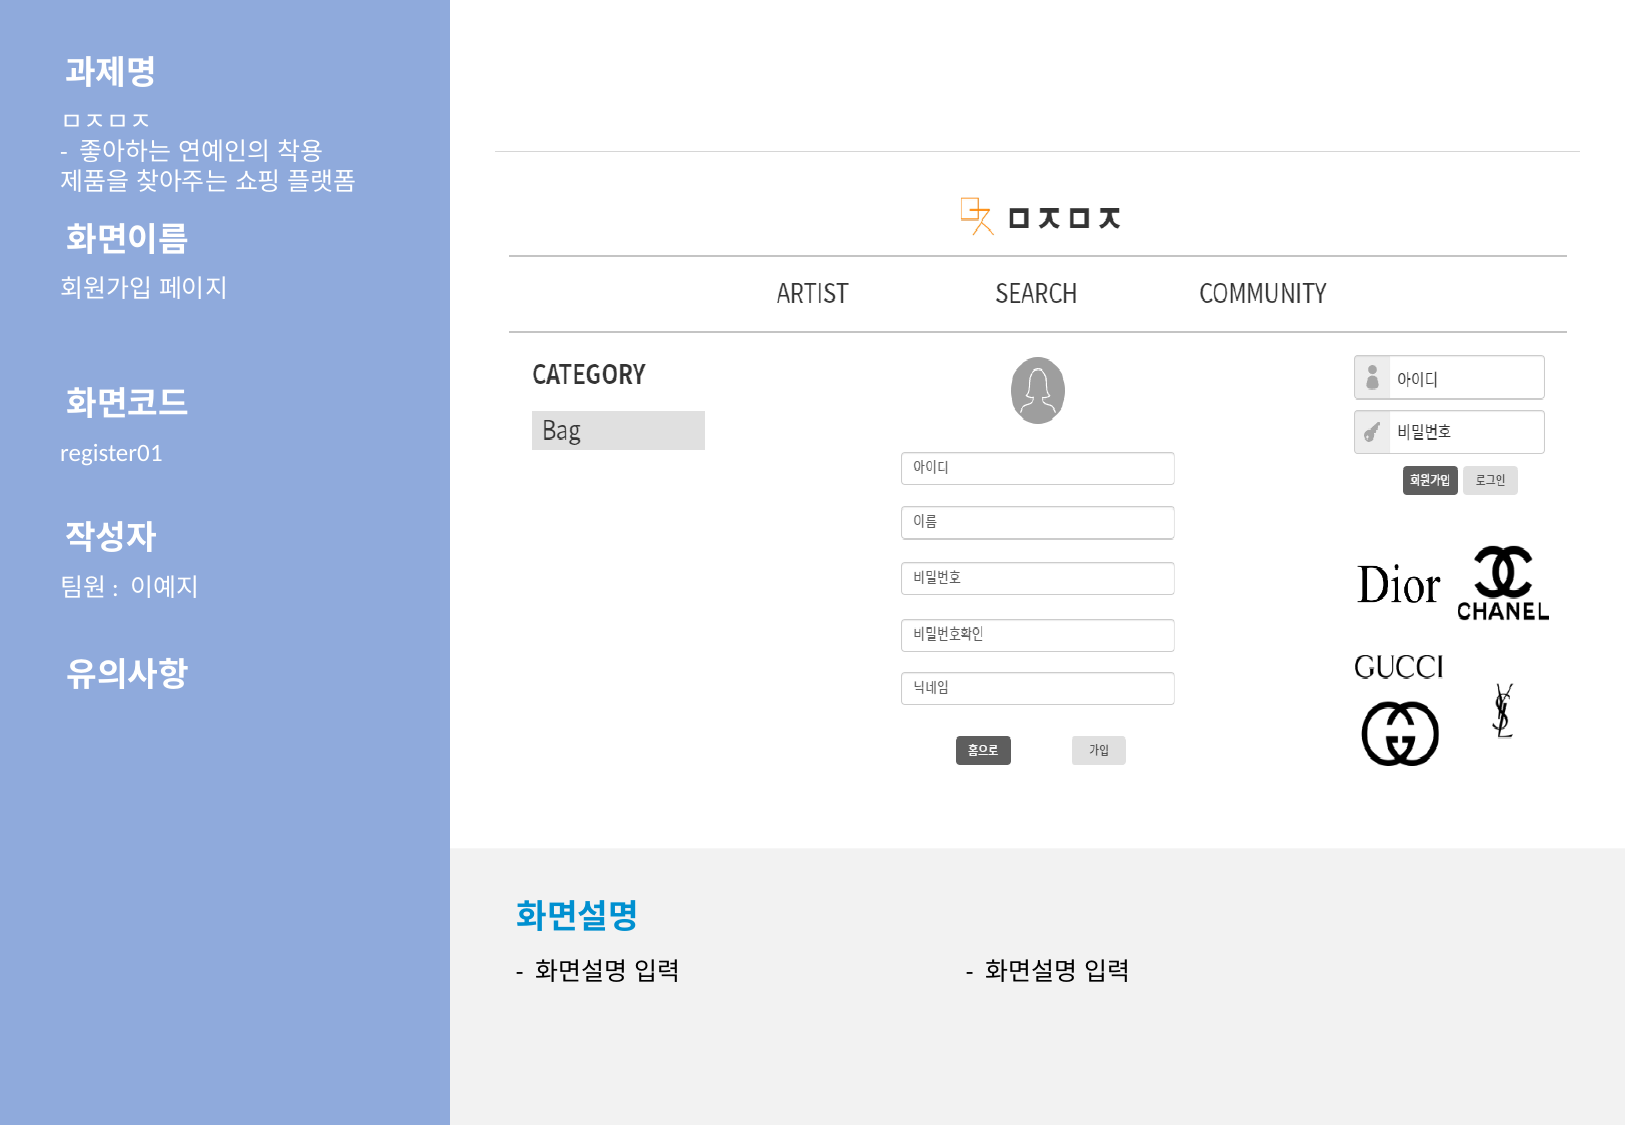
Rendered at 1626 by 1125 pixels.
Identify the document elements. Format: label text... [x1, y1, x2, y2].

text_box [45, 210, 402, 311]
text_box [449, 847, 1625, 1125]
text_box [45, 645, 402, 746]
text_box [45, 509, 402, 610]
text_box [45, 375, 402, 476]
text_box 화면설명 [501, 887, 654, 943]
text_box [45, 44, 402, 205]
picture [495, 151, 1580, 818]
text_box - 화면설명 입력 [945, 948, 1350, 994]
text_box - 화면설명 입력 [495, 948, 900, 994]
text_box [0, 0, 451, 1125]
